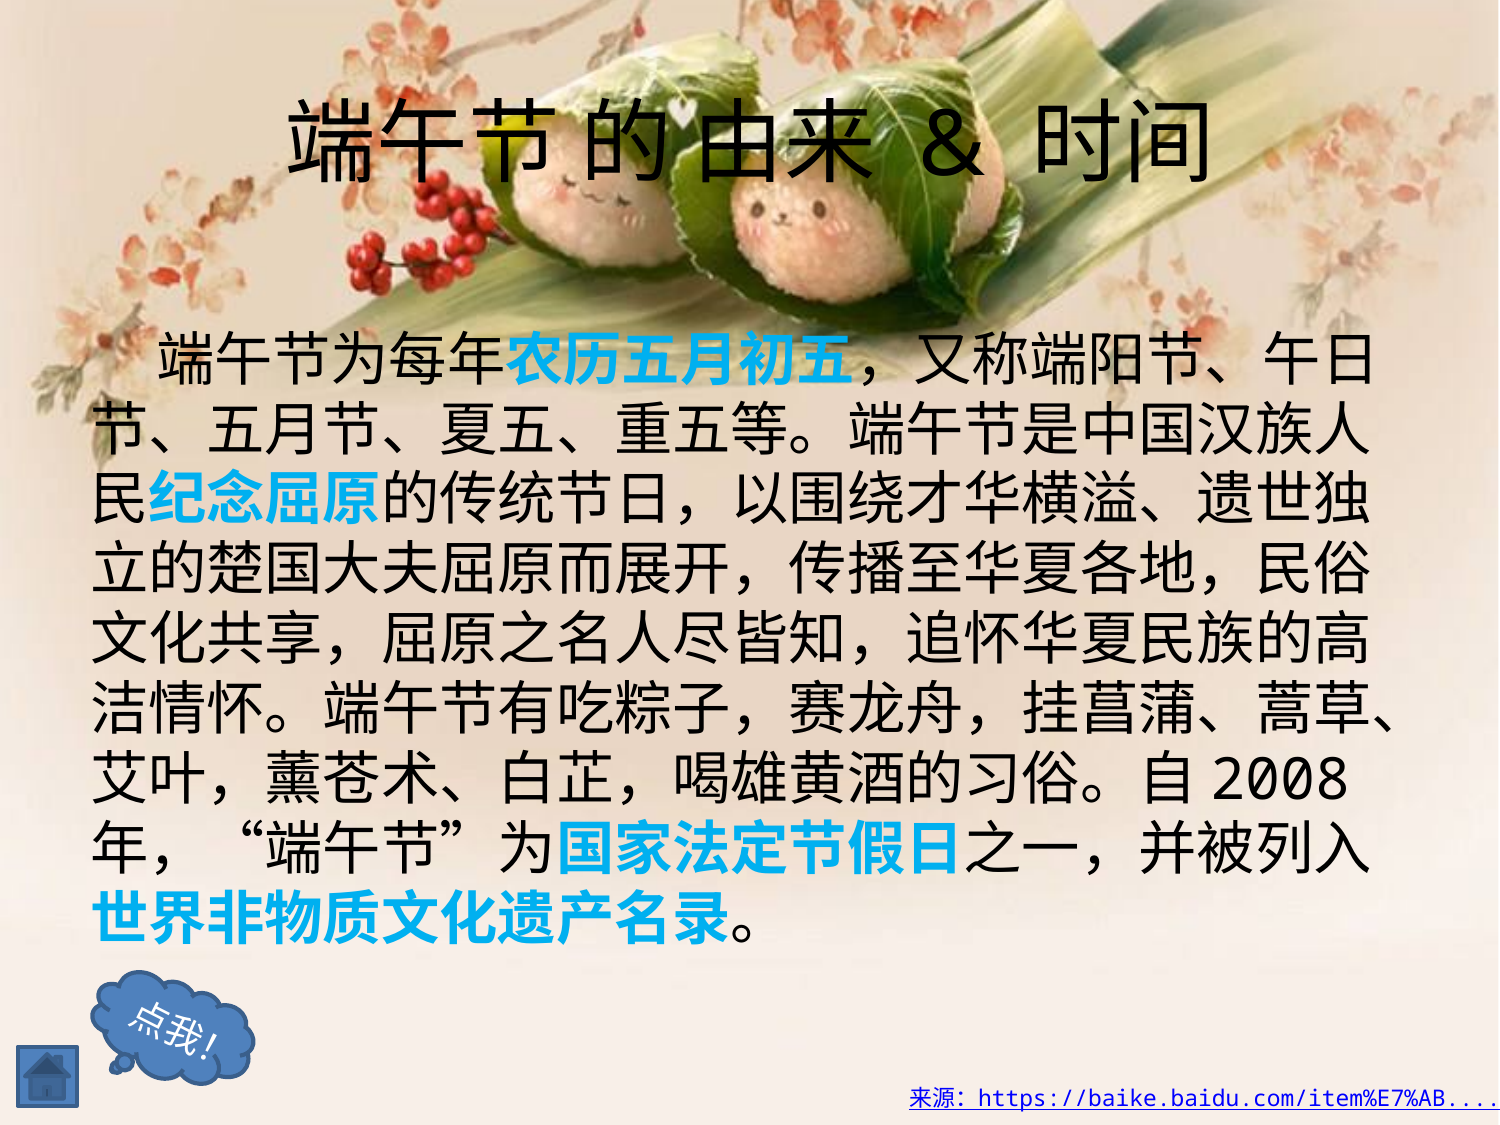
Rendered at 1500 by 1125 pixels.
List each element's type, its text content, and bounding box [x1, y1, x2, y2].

text_box 点我！ [90, 970, 256, 1086]
list 端午节为每年农历五月初五，又称端阳节、午日节、五月节、夏五、重五等。端午节是中国汉族人民纪念屈原的传统节日，以围绕才华横溢、遗世独立的楚国大夫屈原而展开，传播至华夏各地，民俗文化共享，屈原之名人尽皆知，追怀华夏民族的高洁情怀。端午节有吃粽子，赛龙舟，挂菖蒲、蒿草、艾叶，薰苍术、白芷，喝雄黄酒的习俗。自2008年，“端午节”为国家法定节假日之一，并被列入世界非物质文化遗产名录。 [75, 314, 1425, 1005]
text_box 来源：https://baike.baidu.com/item%E7%AB...... [894, 1076, 1500, 1125]
text_box [16, 1045, 79, 1108]
picture [0, 0, 1499, 1125]
title 端午节 的 由来 & 时间 [75, 45, 1425, 233]
